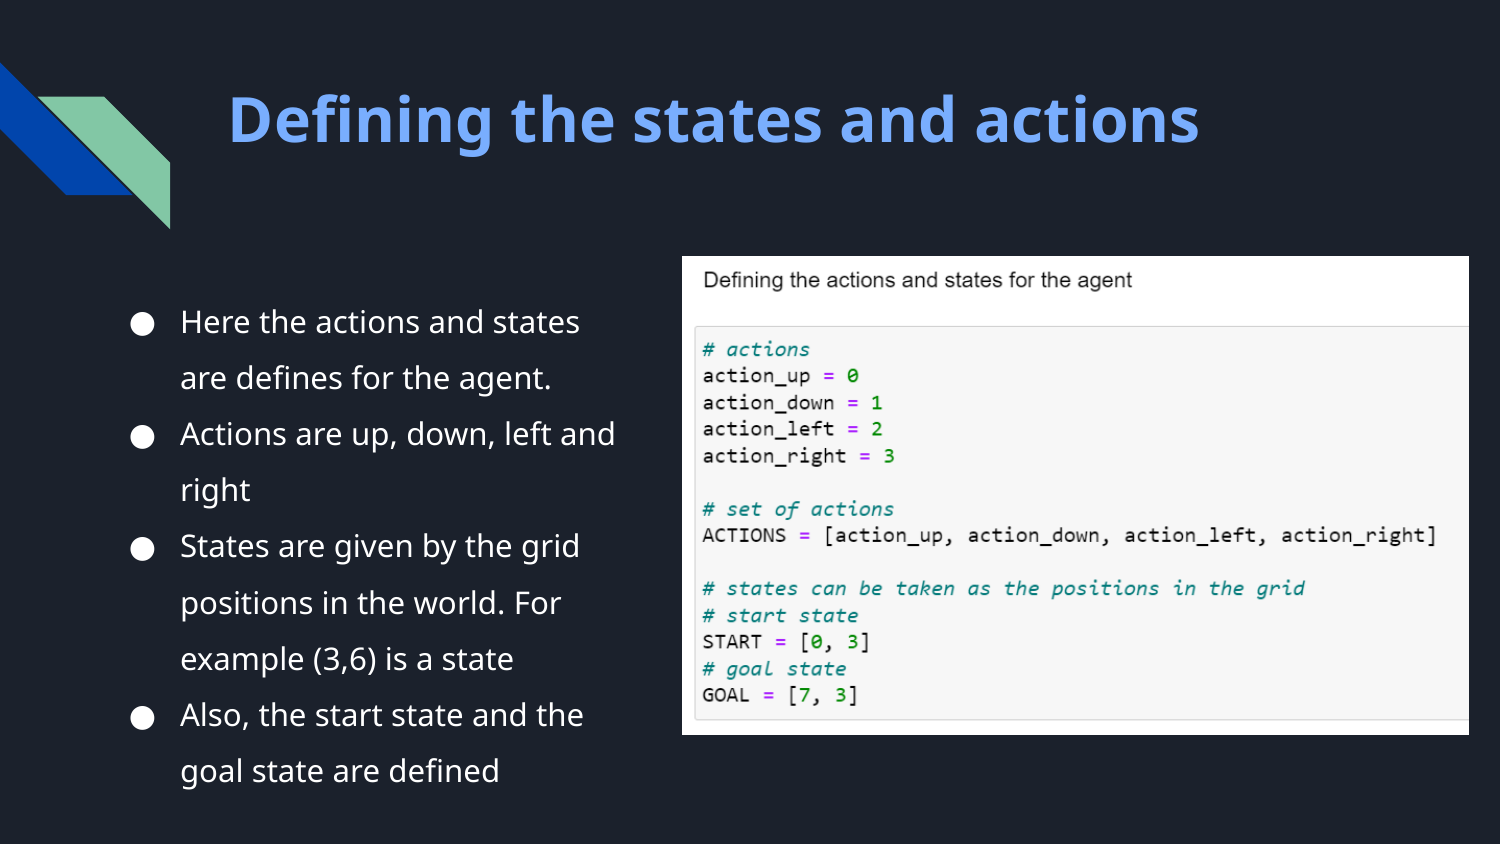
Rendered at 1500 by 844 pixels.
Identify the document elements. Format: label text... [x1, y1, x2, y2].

picture [682, 256, 1469, 735]
list Here the actions and states are defines for the agent. Actions are up, down, left and right States are given by the grid positions in the world. For example (3,6) is a state Also, the start state and the goal state are defined [90, 268, 649, 814]
title Defining the states and actions [212, 64, 1368, 215]
